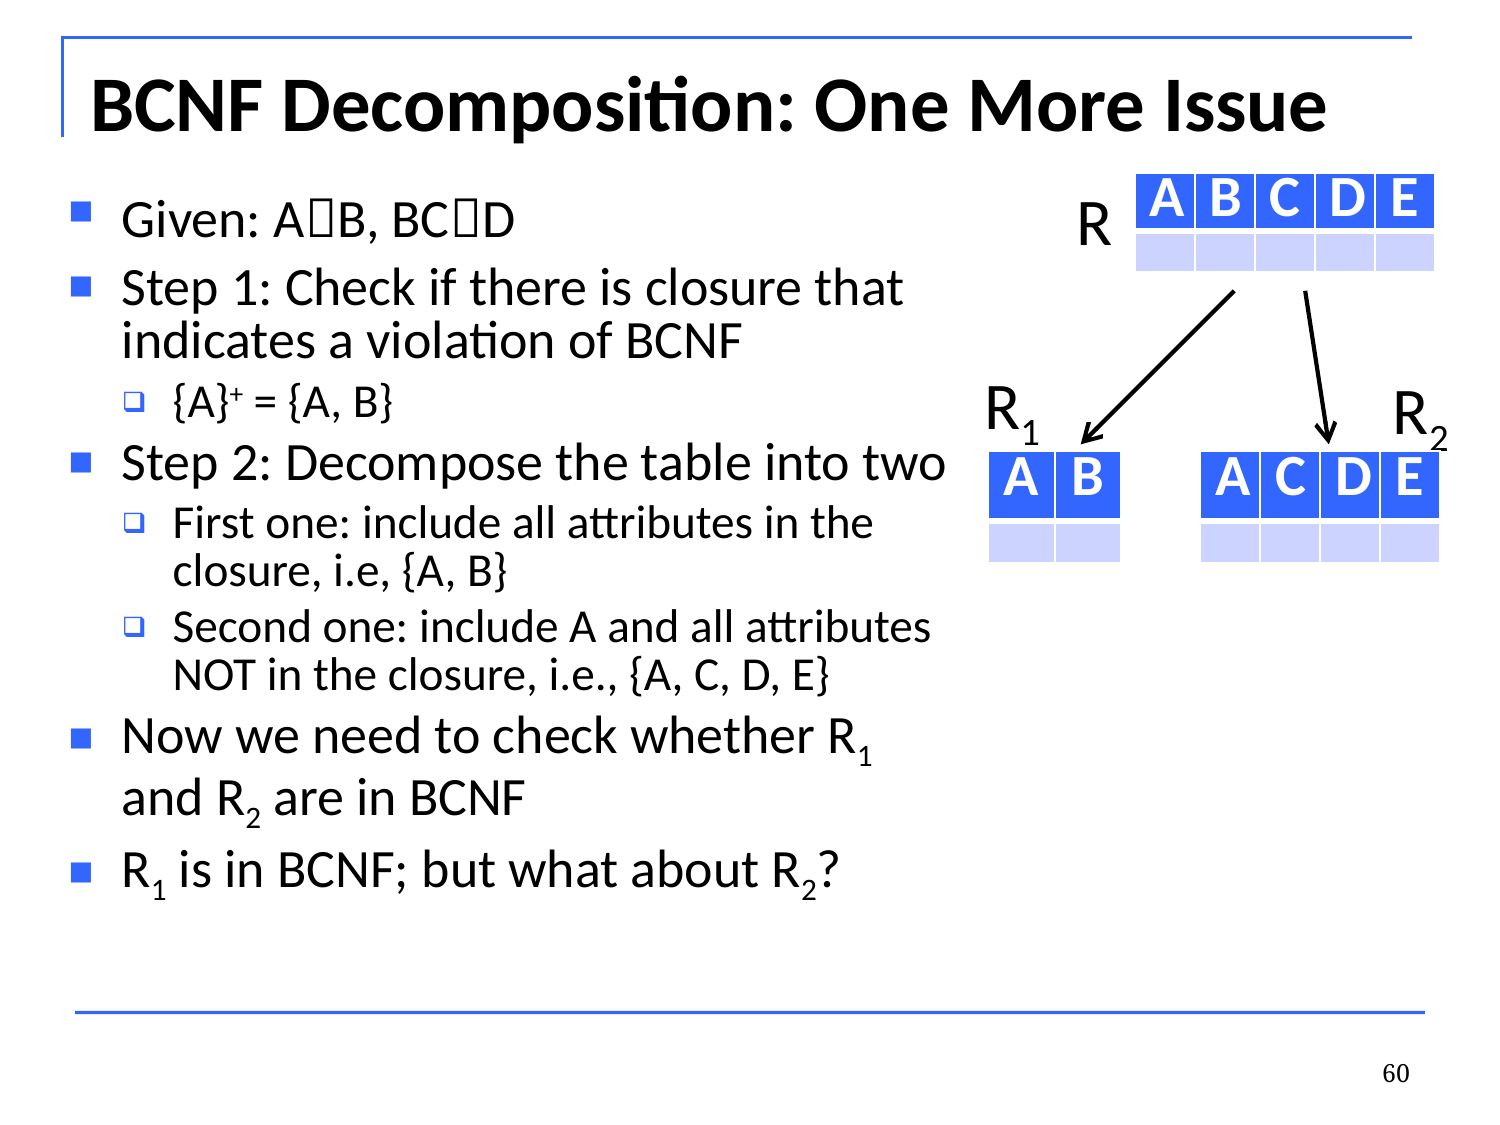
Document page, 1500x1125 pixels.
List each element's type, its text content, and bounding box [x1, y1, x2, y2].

table_header E [1381, 452, 1439, 518]
table_cell [1196, 234, 1254, 271]
table_cell [1136, 234, 1194, 271]
title BCNF Decomposition: One More Issue [74, 45, 1426, 233]
table_header D [1321, 452, 1379, 518]
table_cell [1056, 524, 1120, 562]
table_header A [1201, 452, 1259, 518]
table_header D [1316, 174, 1374, 228]
text_box R1 [969, 355, 1055, 461]
table_cell [1381, 524, 1439, 562]
table_cell [1316, 234, 1374, 271]
table_cell [1256, 234, 1314, 271]
slide_number 60 [1074, 1023, 1426, 1100]
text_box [1080, 290, 1235, 445]
table_header A [1136, 174, 1194, 228]
table_header A [989, 461, 1054, 518]
table_cell [1376, 234, 1434, 271]
text_box R [1061, 171, 1128, 266]
table_cell [1201, 524, 1259, 562]
table_header B [1196, 174, 1254, 228]
table_cell [989, 524, 1054, 562]
table_cell [1321, 524, 1379, 562]
table_cell [1261, 524, 1319, 562]
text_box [1304, 290, 1329, 445]
text_box R2 [1378, 360, 1464, 466]
table_header B [1056, 452, 1120, 518]
table_header C [1261, 452, 1319, 518]
text_box Given: AB, BCD Step 1: Check if there is closure that indicates a violation of BCNF {A}+ = {A, B} Step 2: Decompose the table into two First one: include all attributes in the closure, i.e, {A, B} Second one: include A and all attributes NOT in the closure, i.e., {A, C, D, E} Now we need to check whether R1 and R2 are in BCNF R1 is in BCNF; but what about R2? [53, 172, 965, 1000]
table_header E [1376, 174, 1434, 228]
table_header C [1256, 174, 1314, 228]
